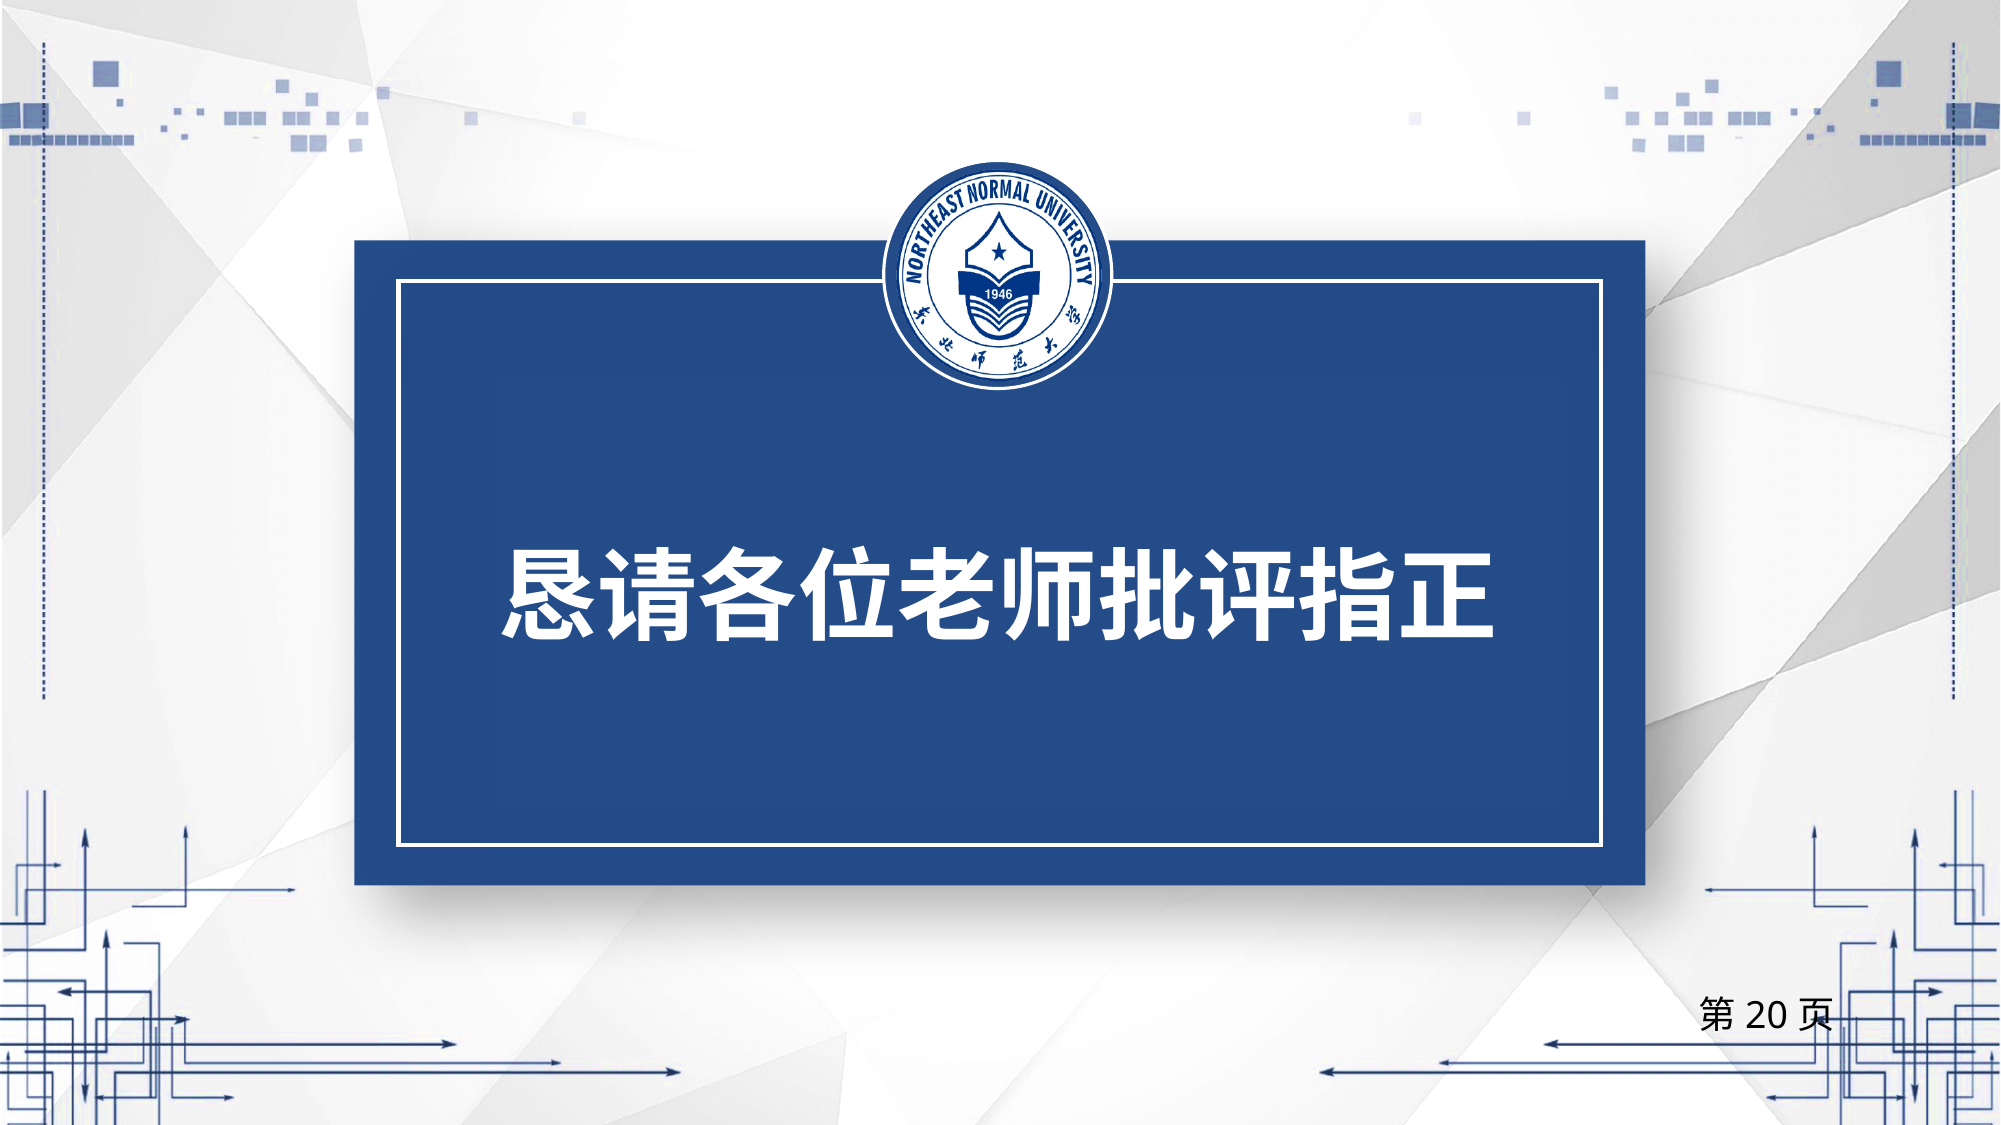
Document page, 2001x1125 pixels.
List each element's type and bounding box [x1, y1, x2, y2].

text_box [883, 160, 1112, 389]
picture [0, 0, 2001, 1125]
